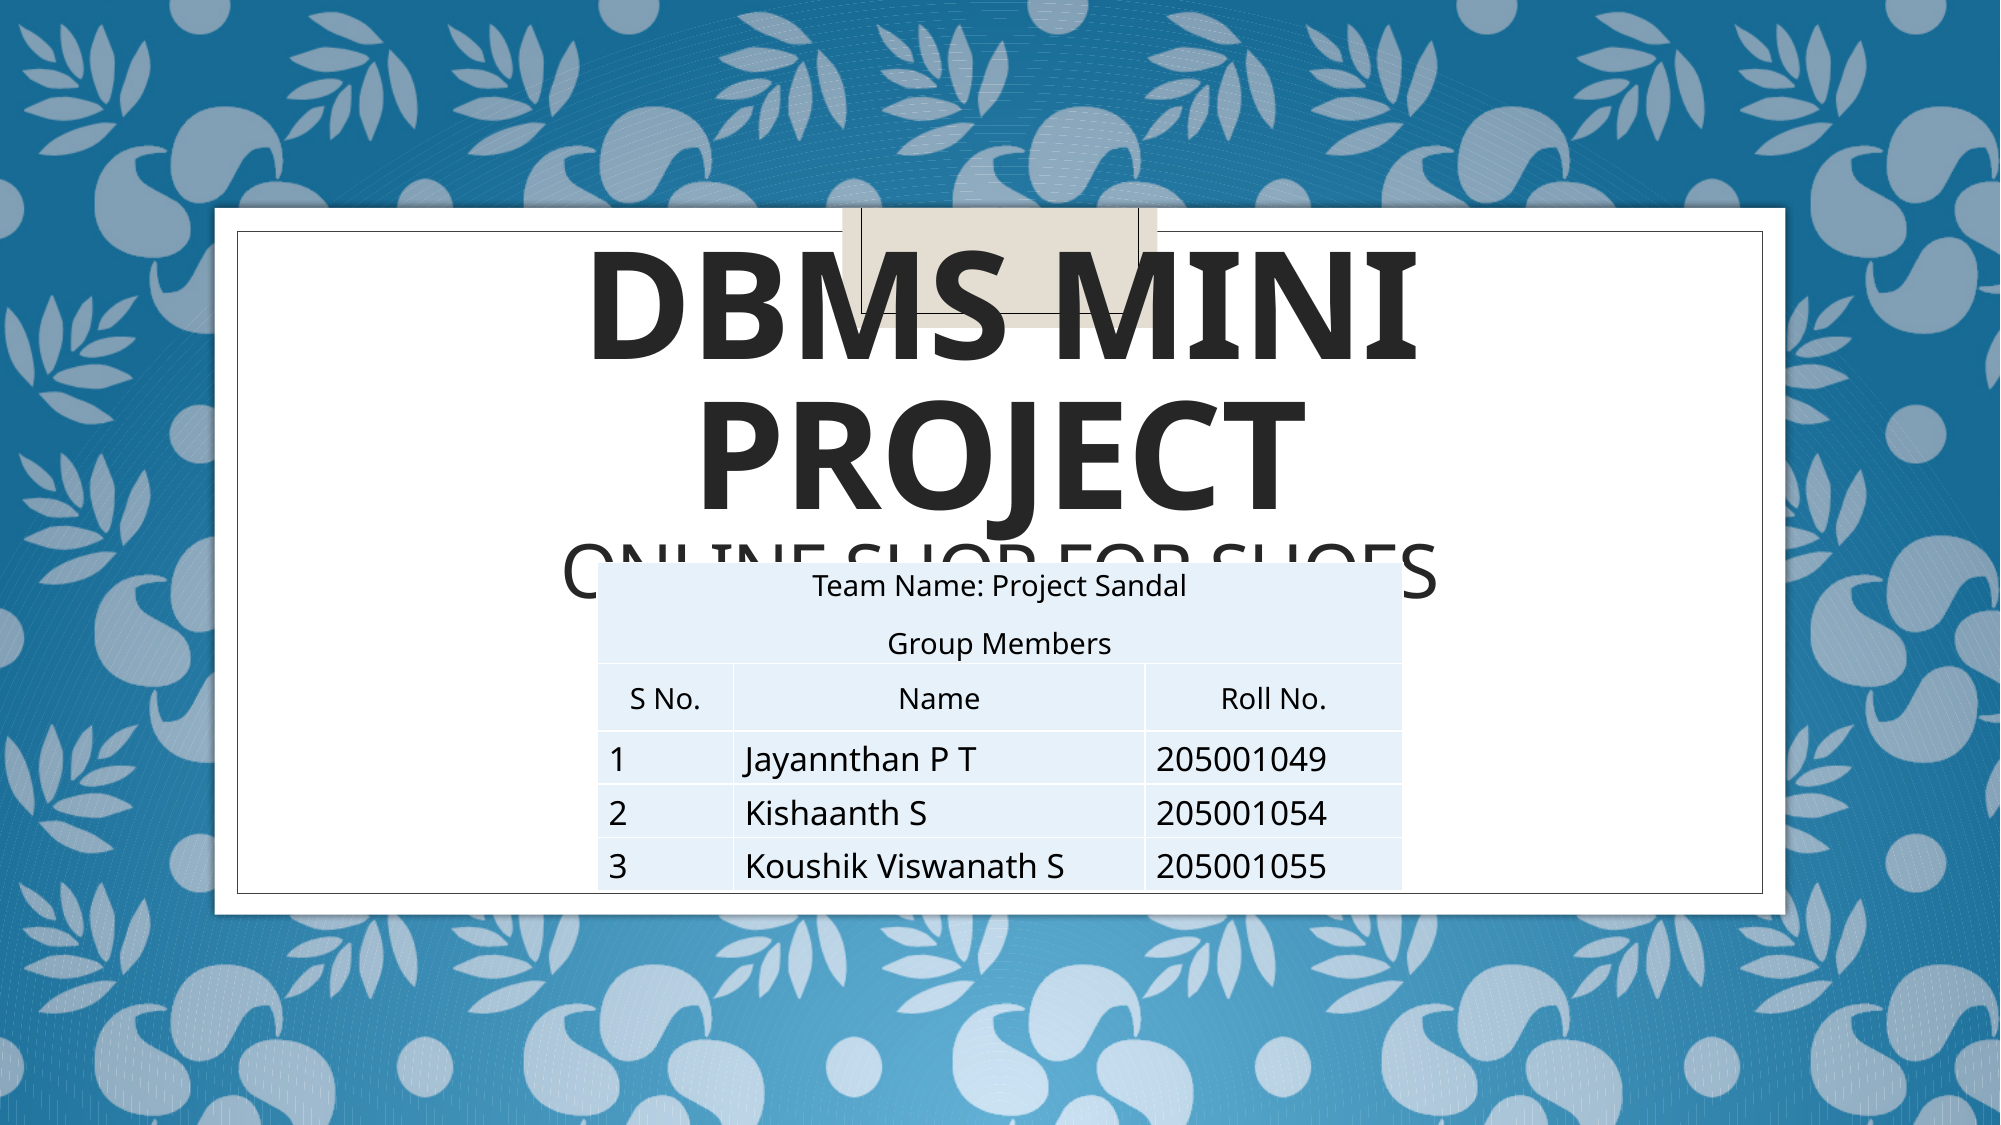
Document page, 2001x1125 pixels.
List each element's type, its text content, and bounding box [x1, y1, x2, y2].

table_cell 205001054 [1146, 785, 1402, 837]
table_cell 2 [598, 785, 733, 837]
table_cell 1 [598, 732, 733, 783]
table_cell Roll No. [1146, 664, 1402, 730]
table_cell Kishaanth S [734, 785, 1144, 837]
table_cell 205001049 [1146, 732, 1402, 783]
table_cell 205001055 [1146, 838, 1402, 890]
table_cell 3 [598, 838, 733, 890]
table_cell Name [734, 664, 1144, 730]
title DBMS MINI PROJECT Online Shop for shoes [256, 214, 1744, 640]
table_cell Jayannthan P T [734, 732, 1144, 783]
table_header Team Name: Project Sandal Group Members [598, 563, 1402, 663]
table_cell Koushik Viswanath S [734, 838, 1144, 890]
table_cell S No. [598, 664, 733, 730]
